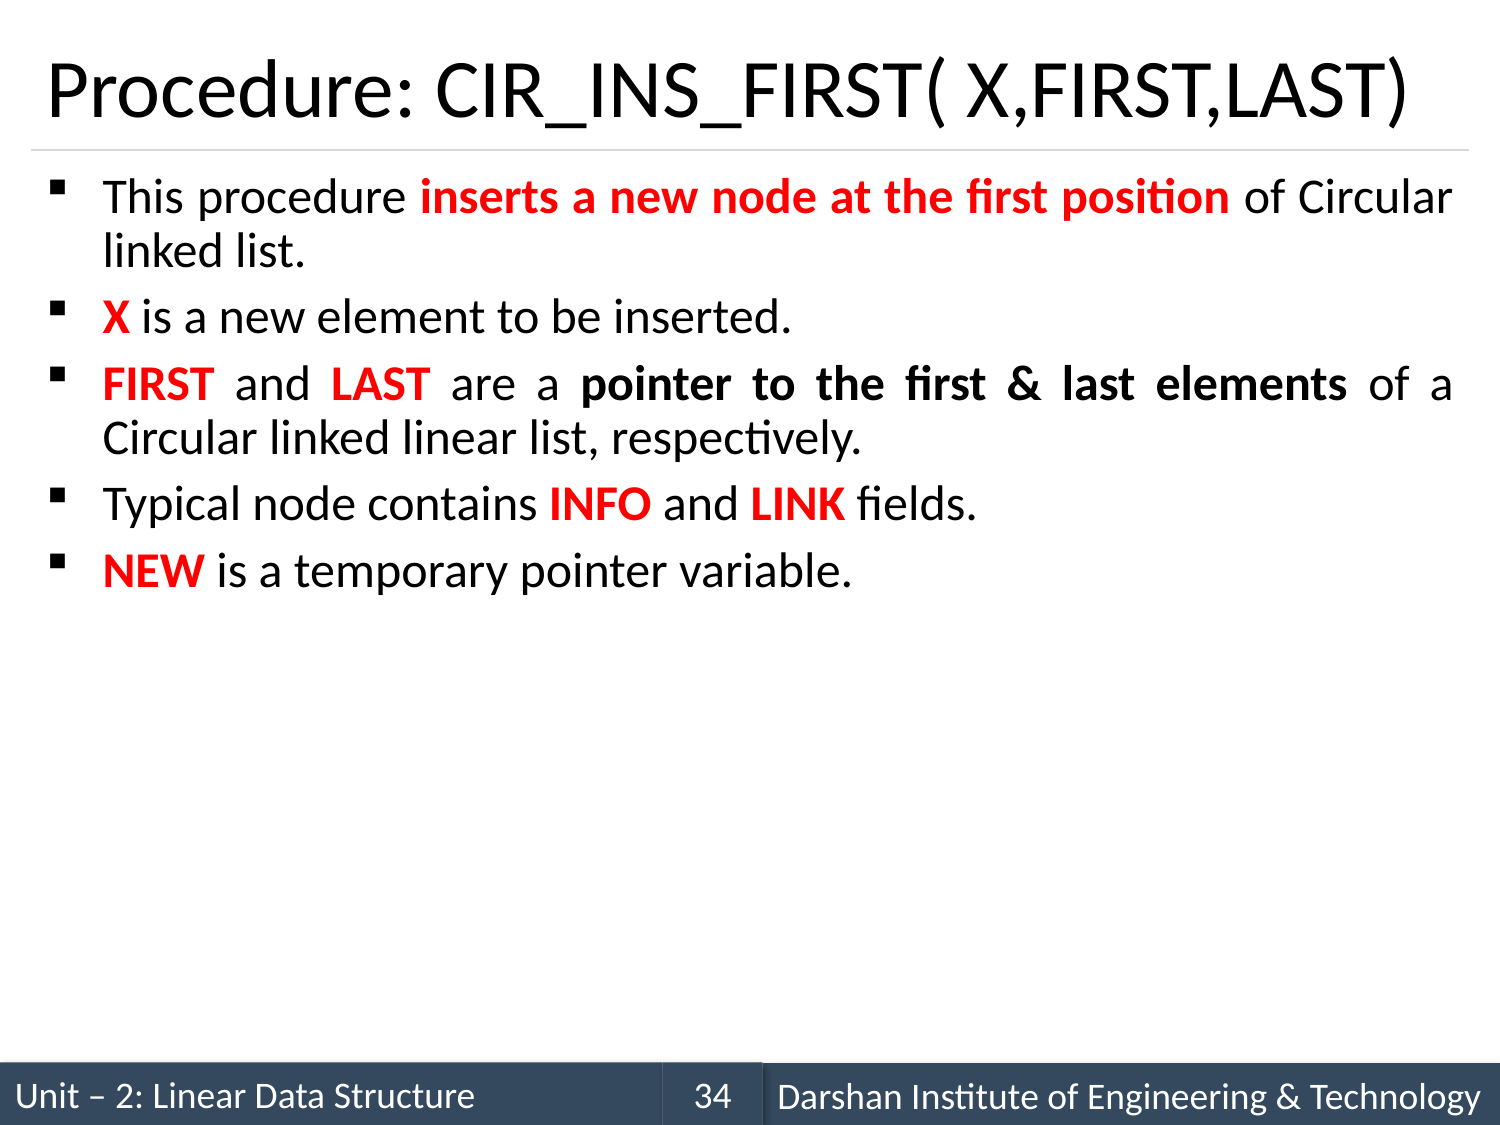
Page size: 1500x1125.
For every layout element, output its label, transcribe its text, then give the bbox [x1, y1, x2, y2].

list This procedure inserts a new node at the first position of Circular linked list. X is a new element to be inserted. FIRST and LAST are a pointer to the first & last elements of a Circular linked linear list, respectively. Typical node contains INFO and LINK fields. NEW is a temporary pointer variable. [31, 162, 1469, 1038]
title Procedure: CIR_INS_FIRST( X,FIRST,LAST) [31, 17, 1469, 150]
